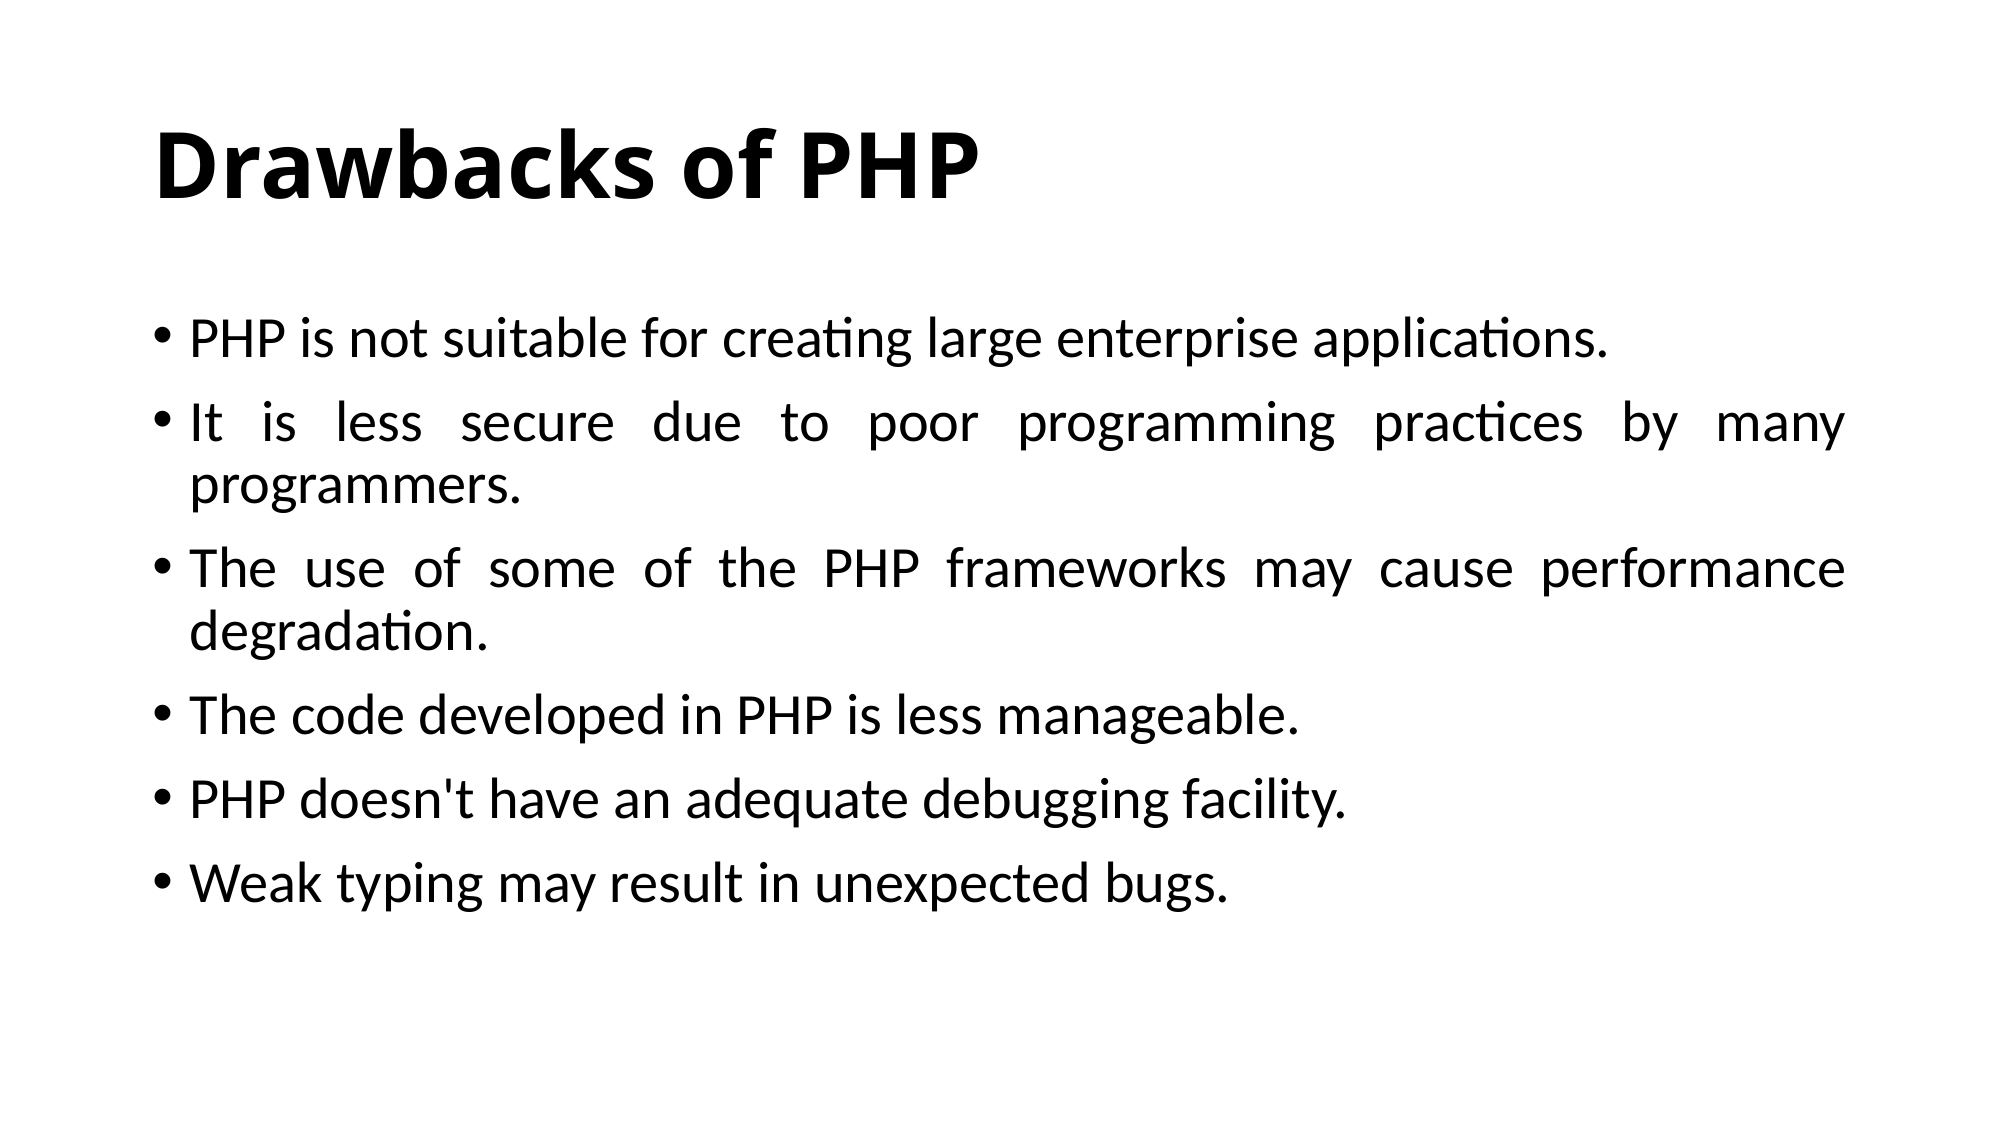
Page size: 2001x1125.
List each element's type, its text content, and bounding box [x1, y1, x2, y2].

list PHP is not suitable for creating large enterprise applications. It is less secure due to poor programming practices by many programmers. The use of some of the PHP frameworks may cause performance degradation. The code developed in PHP is less manageable. PHP doesn't have an adequate debugging facility. Weak typing may result in unexpected bugs. [137, 299, 1863, 1014]
title Drawbacks of PHP [137, 59, 1863, 278]
